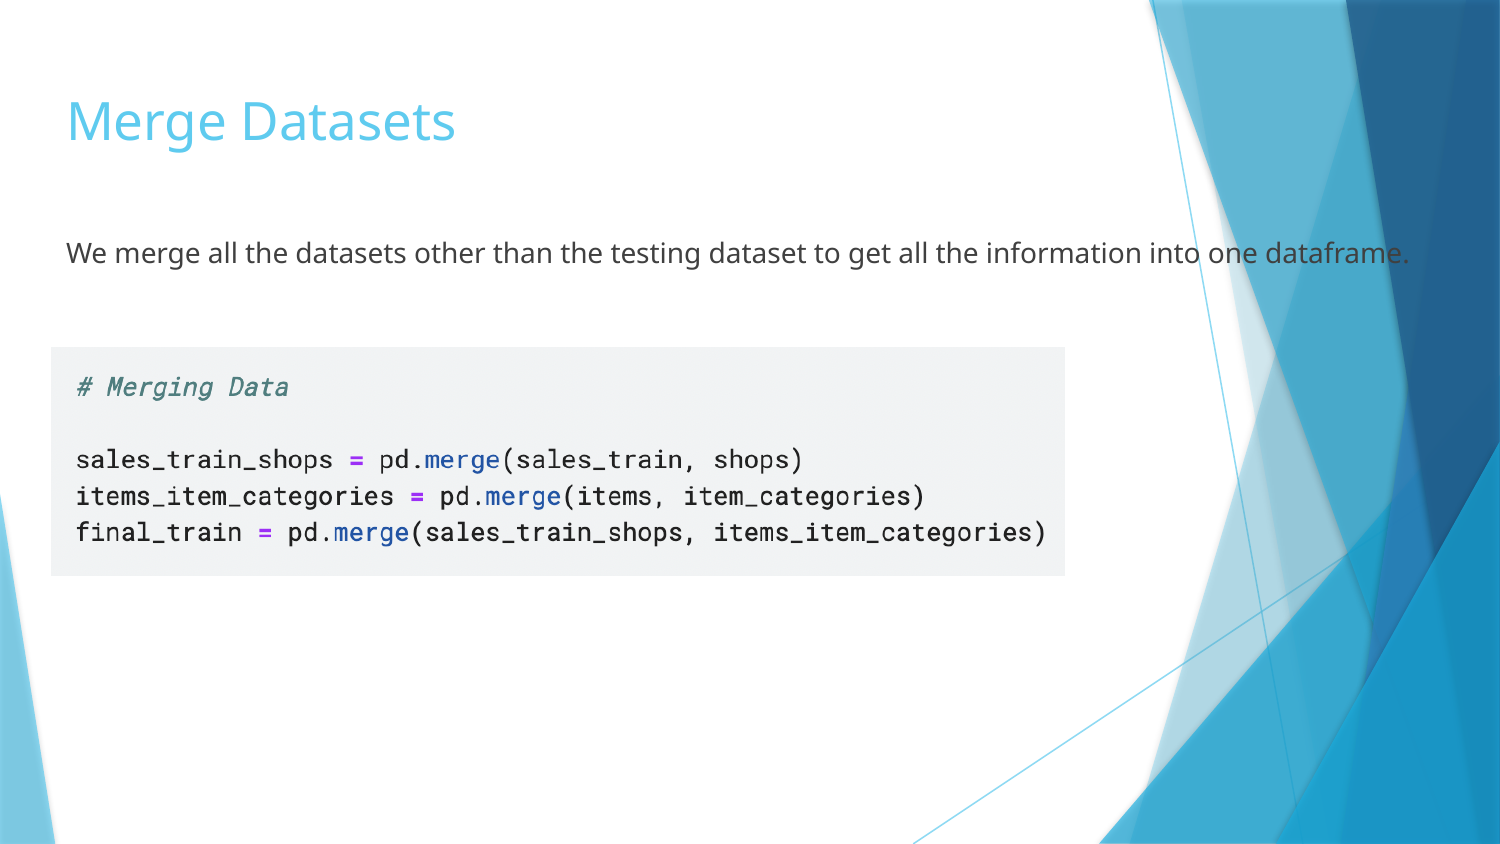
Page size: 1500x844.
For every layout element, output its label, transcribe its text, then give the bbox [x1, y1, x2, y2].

picture [50, 347, 1066, 577]
list We merge all the datasets other than the testing dataset to get all the information into one dataframe. [51, 220, 1449, 522]
title Merge Datasets [51, 72, 1449, 167]
